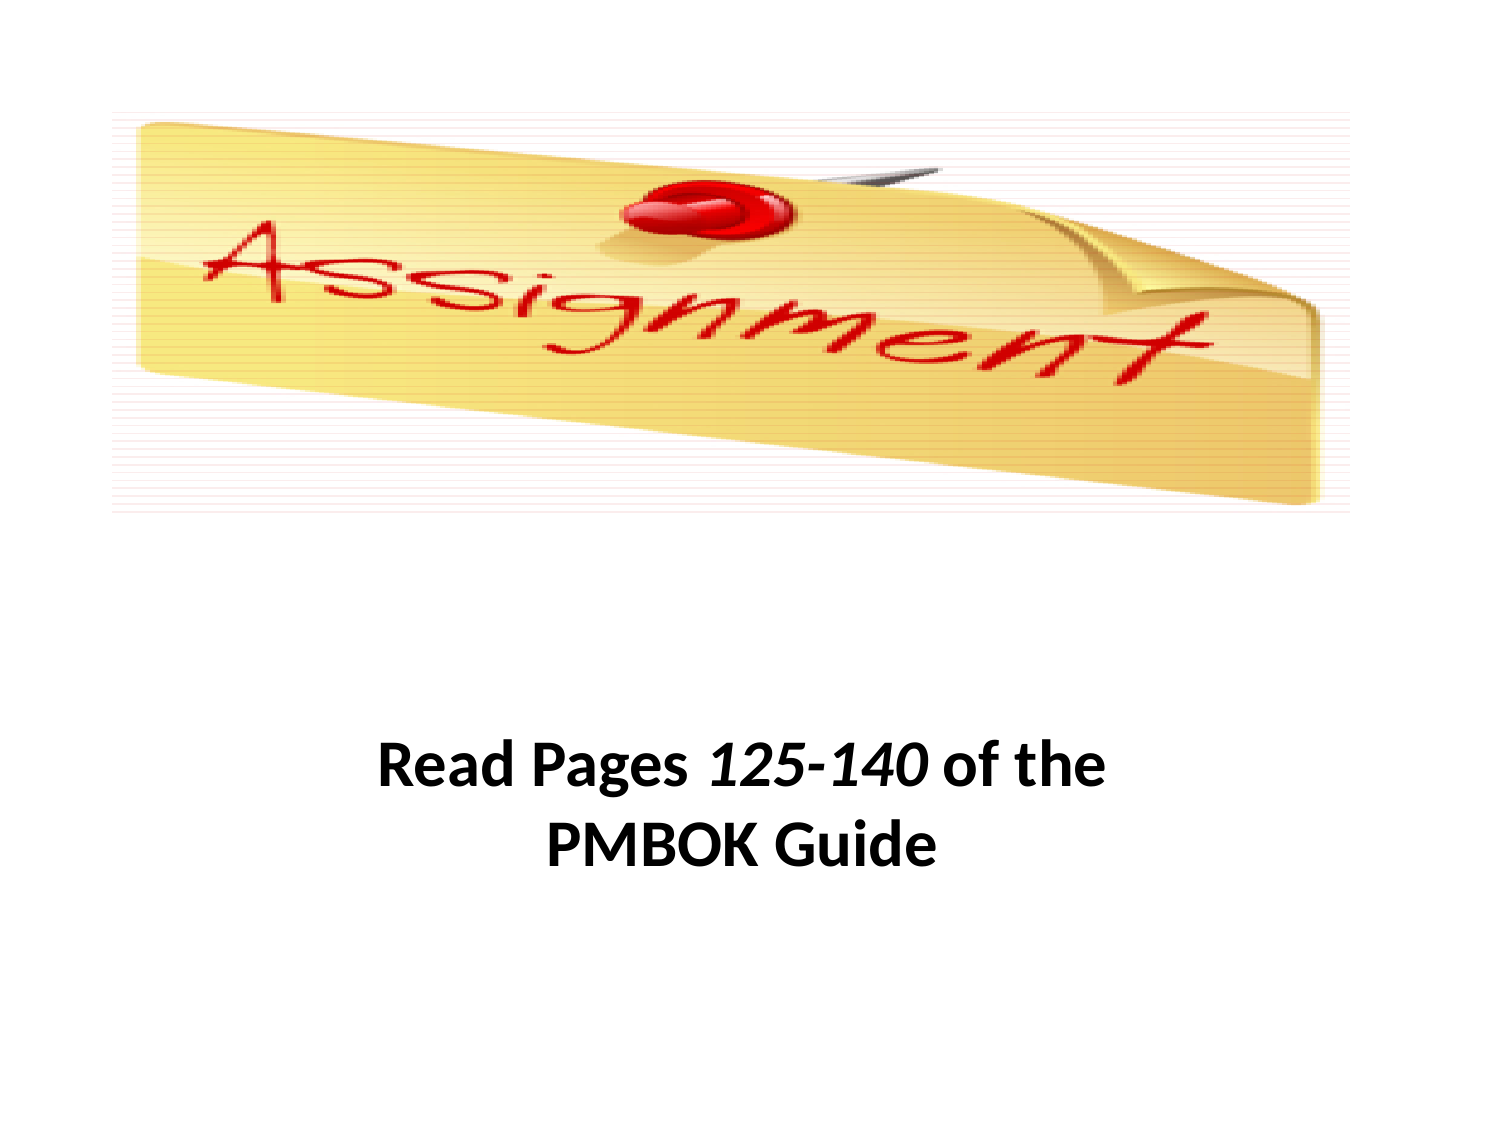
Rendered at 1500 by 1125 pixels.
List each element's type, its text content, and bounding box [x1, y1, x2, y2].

text_box Read Pages 125-140 of the PMBOK Guide [362, 712, 1138, 888]
picture [112, 112, 1351, 513]
